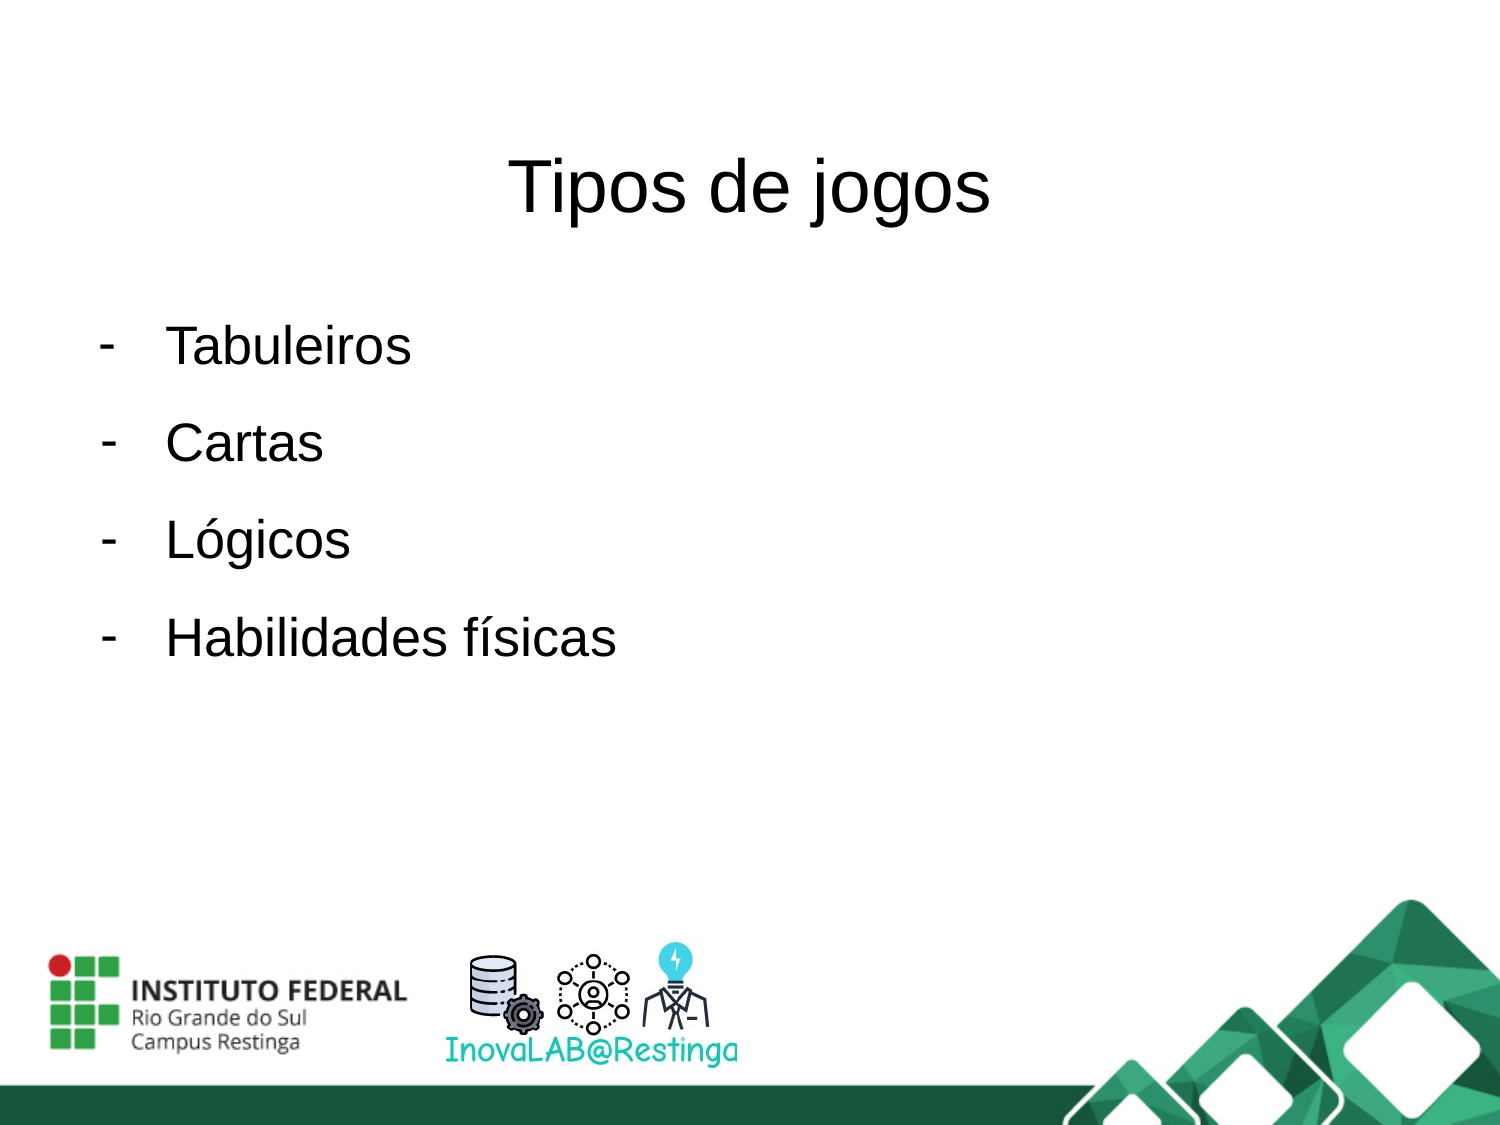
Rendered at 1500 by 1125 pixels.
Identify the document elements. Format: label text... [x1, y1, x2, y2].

list Tabuleiros Cartas Lógicos Habilidades físicas [75, 262, 1425, 1005]
picture [0, 0, 1500, 1125]
title Tipos de jogos [75, 75, 1425, 262]
